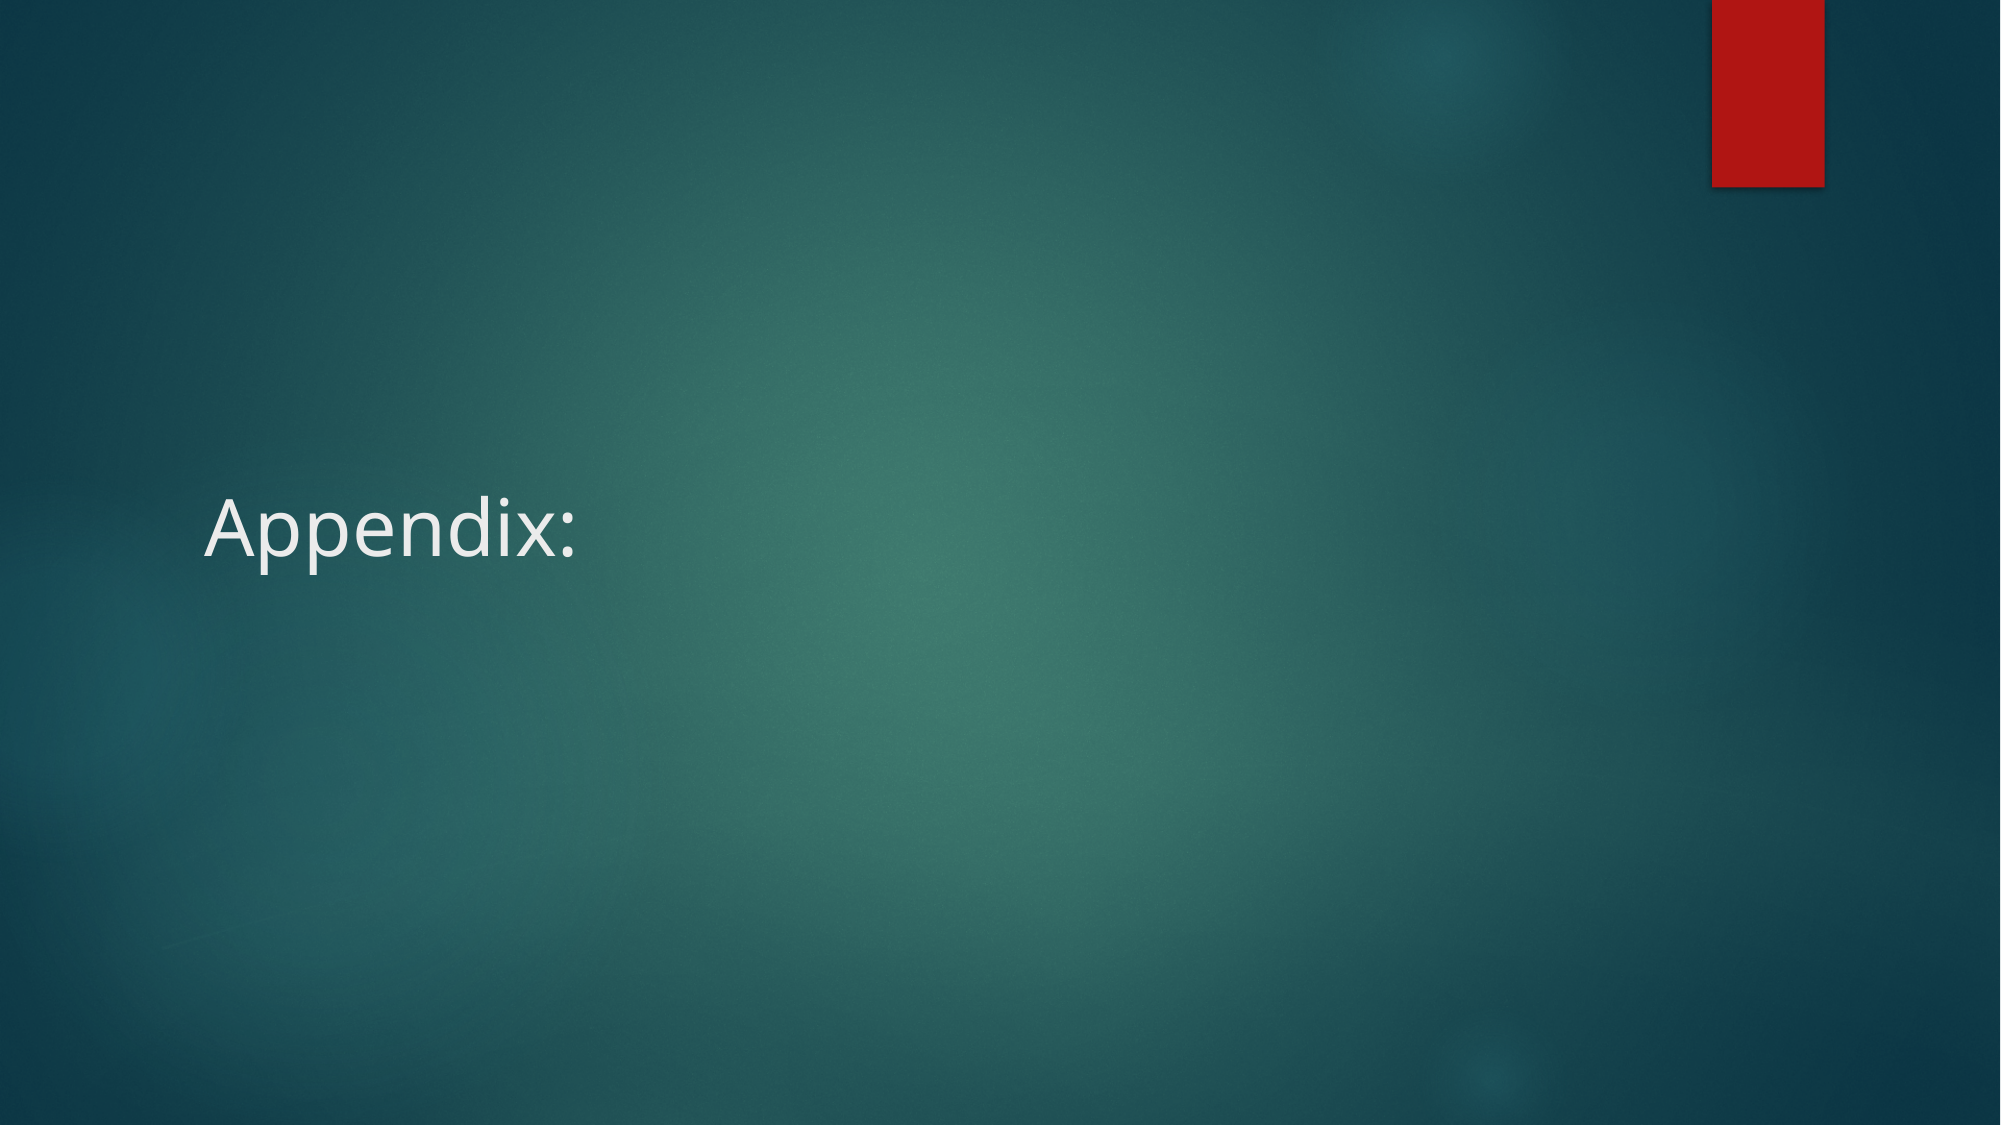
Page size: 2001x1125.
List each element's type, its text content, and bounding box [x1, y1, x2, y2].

picture [0, 0, 2001, 1125]
title Appendix: [189, 469, 1638, 784]
